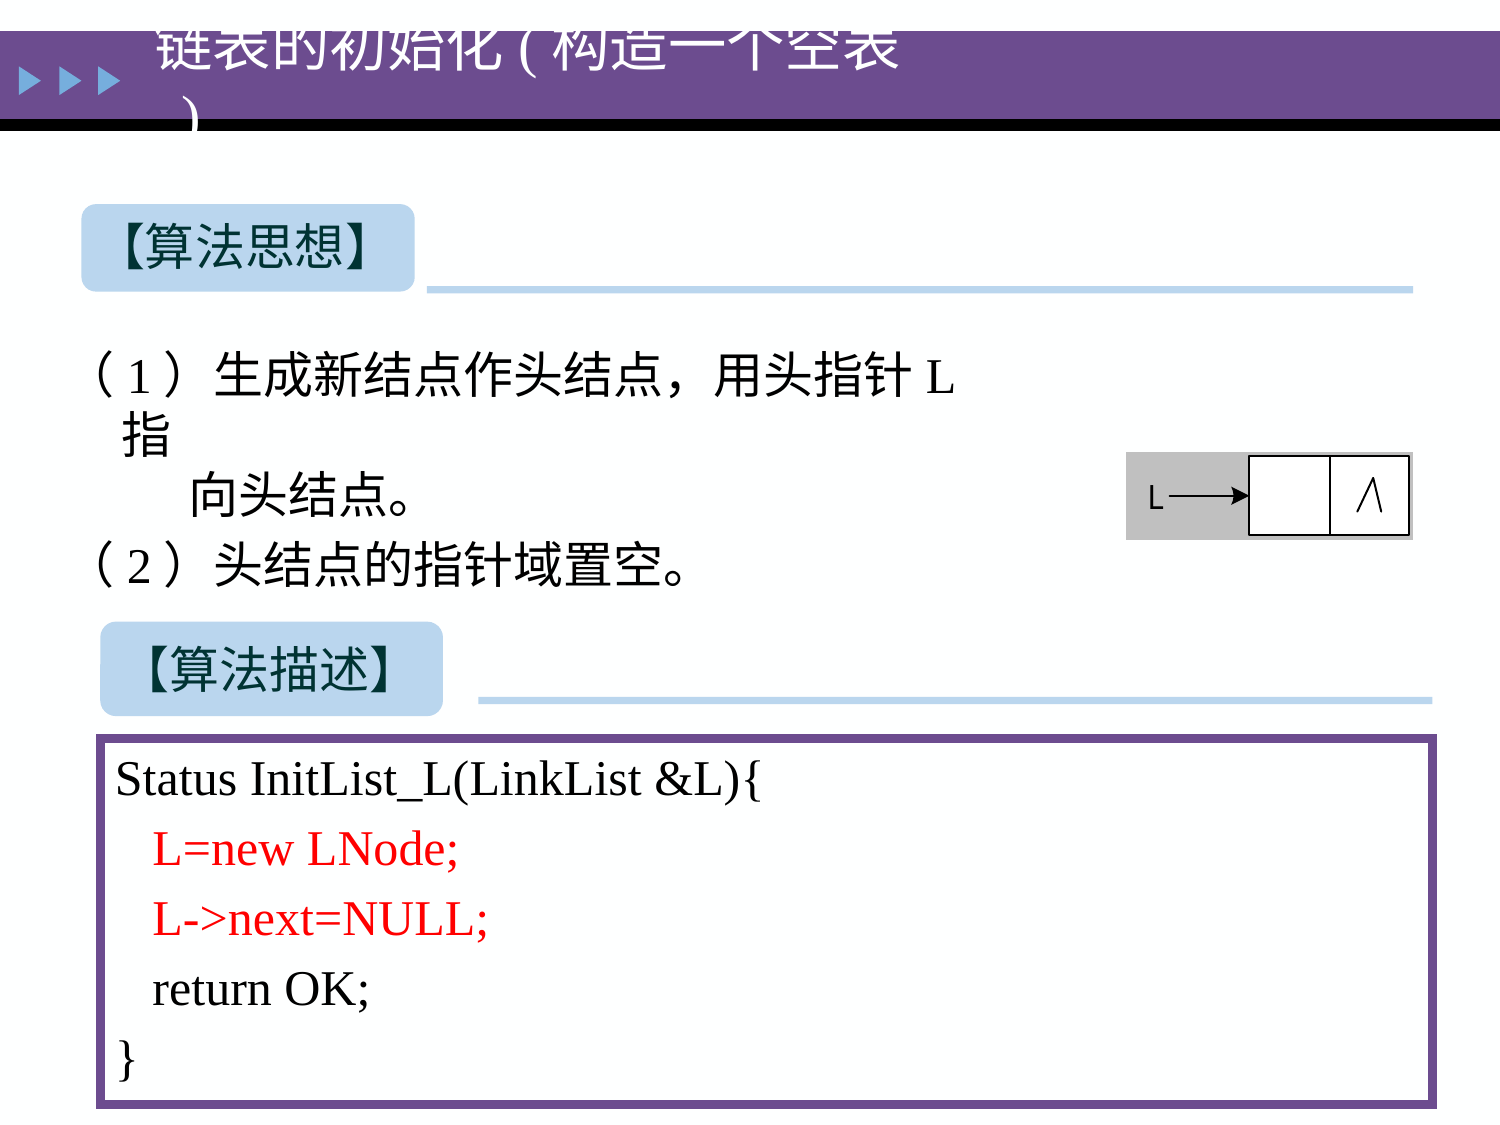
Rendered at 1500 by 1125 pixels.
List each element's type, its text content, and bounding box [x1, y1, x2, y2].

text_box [1125, 451, 1414, 540]
text_box （1）生成新结点作头结点，用头指针L指 向头结点。 （2）头结点的指针域置空。 [50, 335, 1004, 580]
text_box 链表的初始化(构造一个空表 ) [139, 30, 939, 125]
text_box 【算法描述】 [100, 621, 443, 717]
text_box 【算法思想】 [80, 207, 414, 289]
text_box [426, 286, 1414, 294]
text_box Status InitList_L(LinkList &L){ L=new LNode; L->next=NULL; return OK; } [100, 738, 1433, 1105]
text_box [478, 696, 1433, 705]
